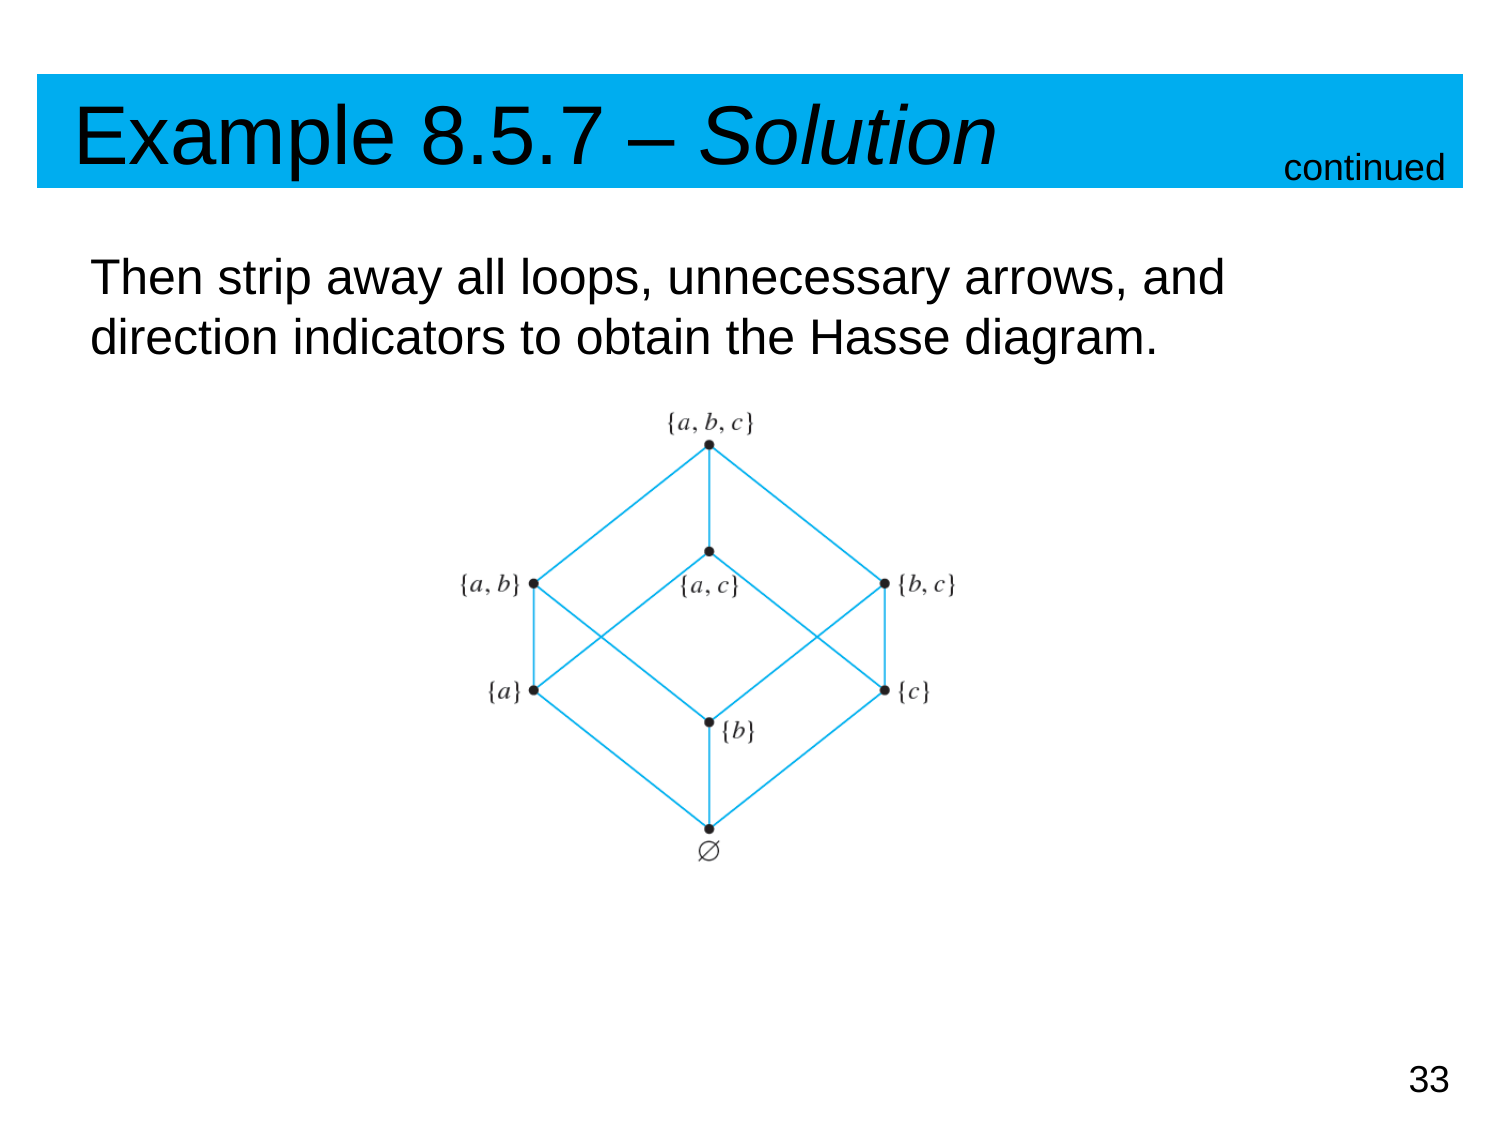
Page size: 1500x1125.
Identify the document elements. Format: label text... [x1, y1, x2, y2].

list continued [1268, 135, 1463, 206]
picture [449, 399, 969, 867]
title Example 8.5.7 – Solution [58, 37, 1408, 225]
list Then strip away all loops, unnecessary arrows, and direction indicators to obtain the Hasse diagram. [75, 237, 1425, 375]
